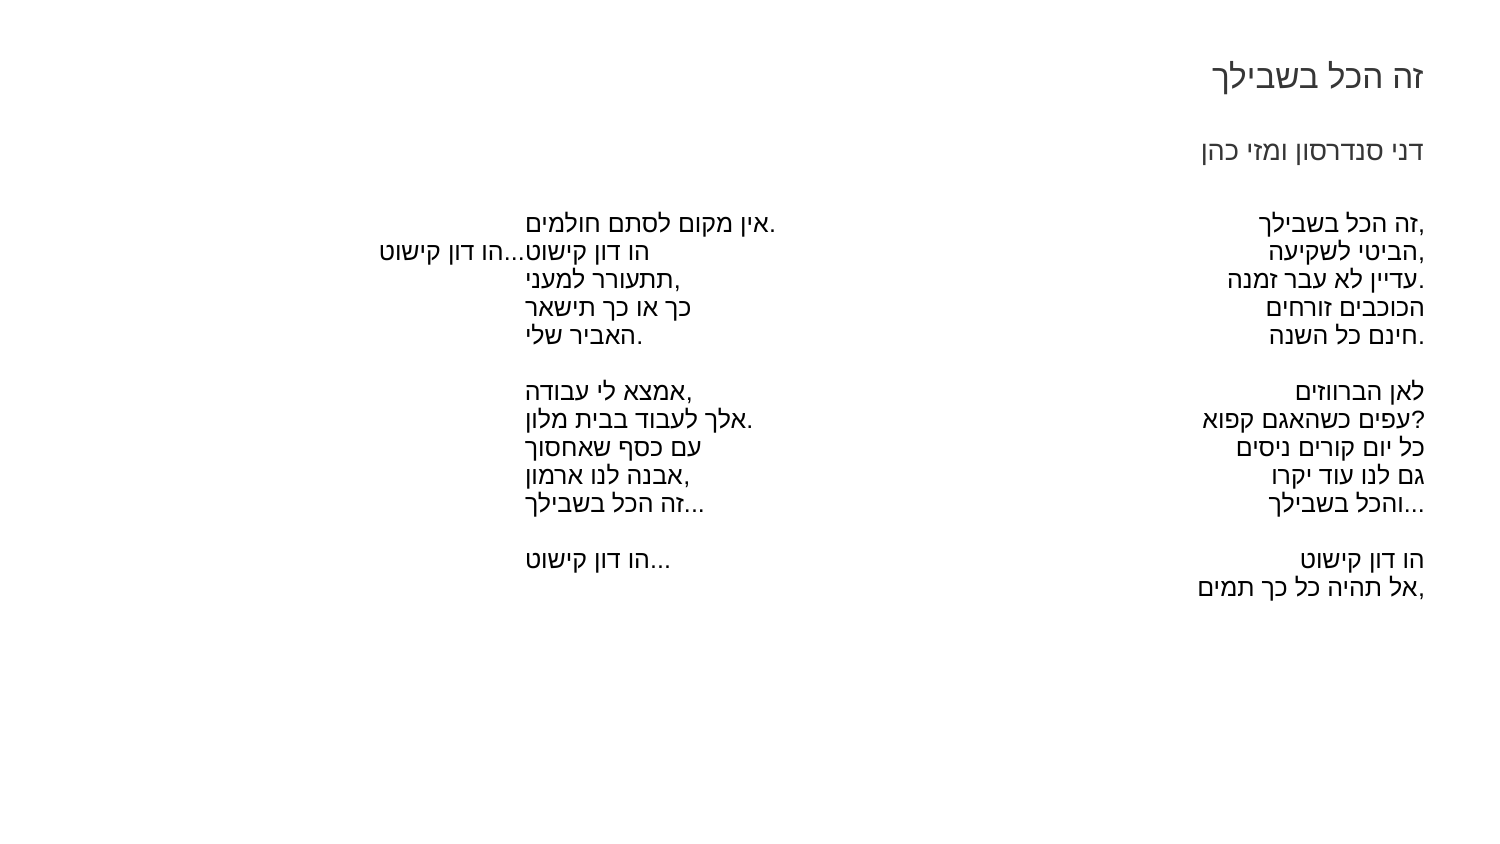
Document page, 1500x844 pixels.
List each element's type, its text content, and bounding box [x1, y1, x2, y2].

table_header הו דון קישוט... [75, 210, 525, 810]
table_header אין מקום לסתם חולמים. הו דון קישוט תתעורר למעני, כך או כך תישאר האביר שלי. אמצא לי עבודה, אלך לעבוד בבית מלון. עם כסף שאחסוך אבנה לנו ארמון, זה הכל בשבילך... הו דון קישוט... [525, 210, 975, 810]
table_header זה הכל בשבילך, הביטי לשקיעה, עדיין לא עבר זמנה. הכוכבים זורחים חינם כל השנה. לאן הברווזים עפים כשהאגם קפוא? כל יום קורים ניסים גם לנו עוד יקרו והכל בשבילך... הו דון קישוט אל תהיה כל כך תמים, [975, 210, 1425, 810]
